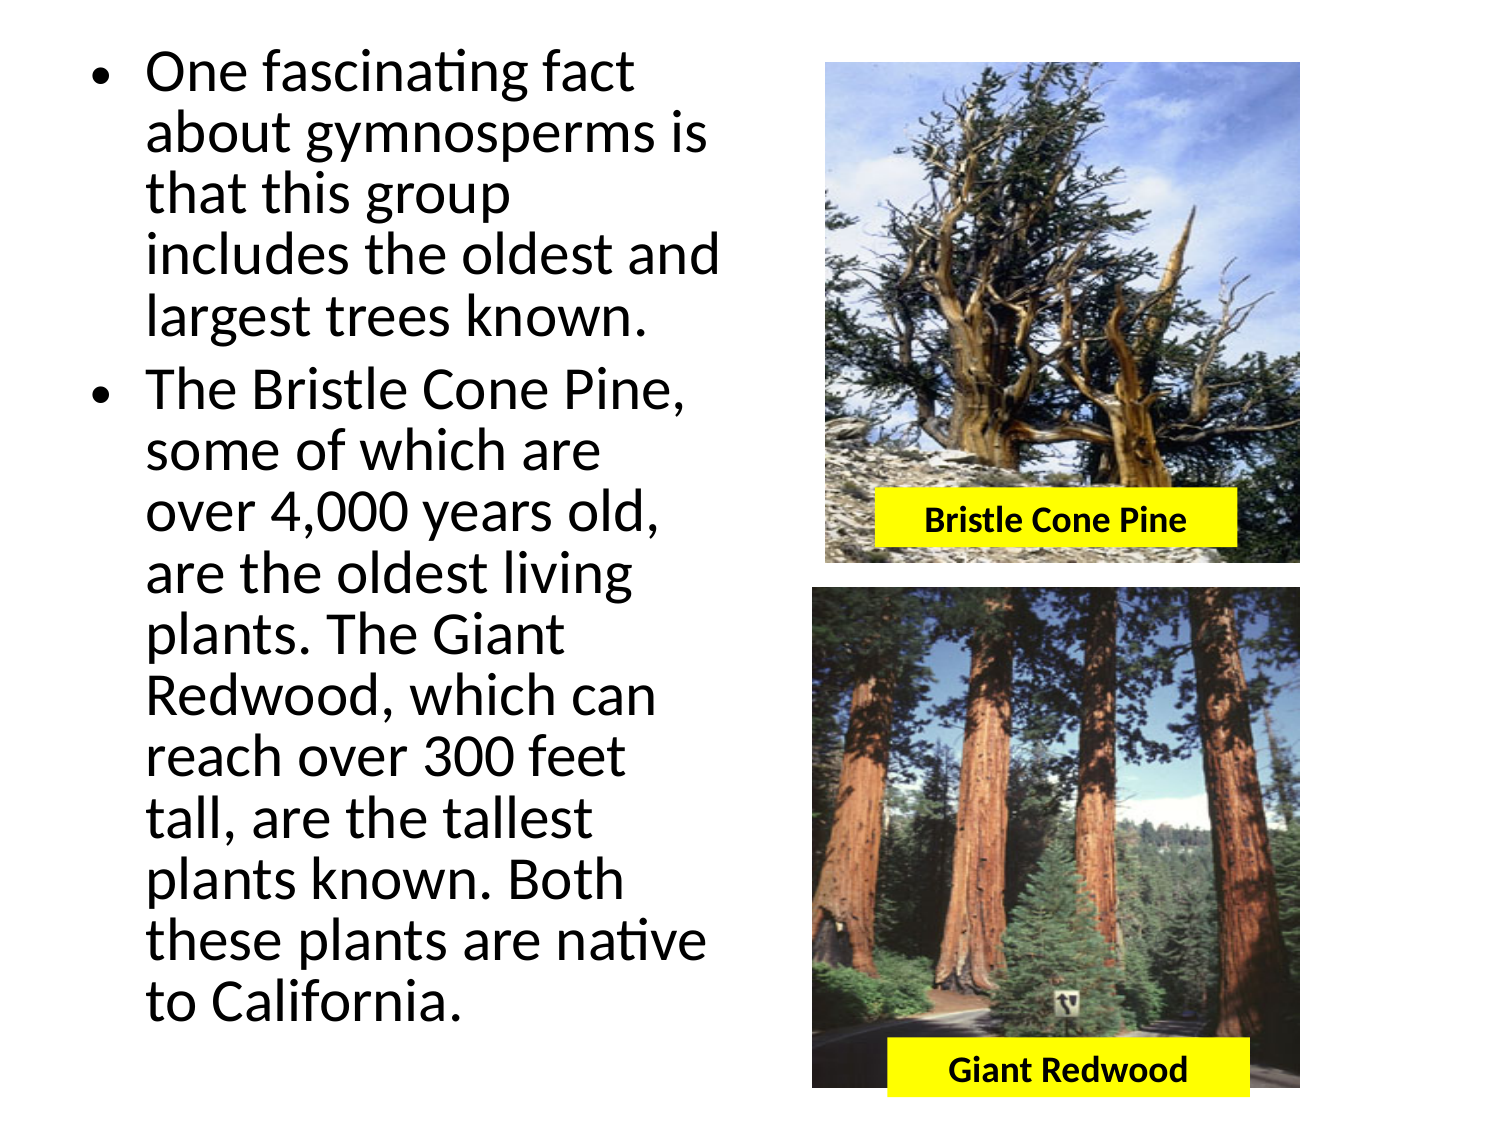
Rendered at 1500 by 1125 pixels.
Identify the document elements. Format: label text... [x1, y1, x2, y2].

list One fascinating fact about gymnosperms is that this group includes the oldest and largest trees known. The Bristle Cone Pine, some of which are over 4,000 years old, are the oldest living plants. The Giant Redwood, which can reach over 300 feet tall, are the tallest plants known. Both these plants are native to California. [75, 37, 738, 1088]
picture [824, 62, 1301, 563]
picture [812, 587, 1301, 1088]
